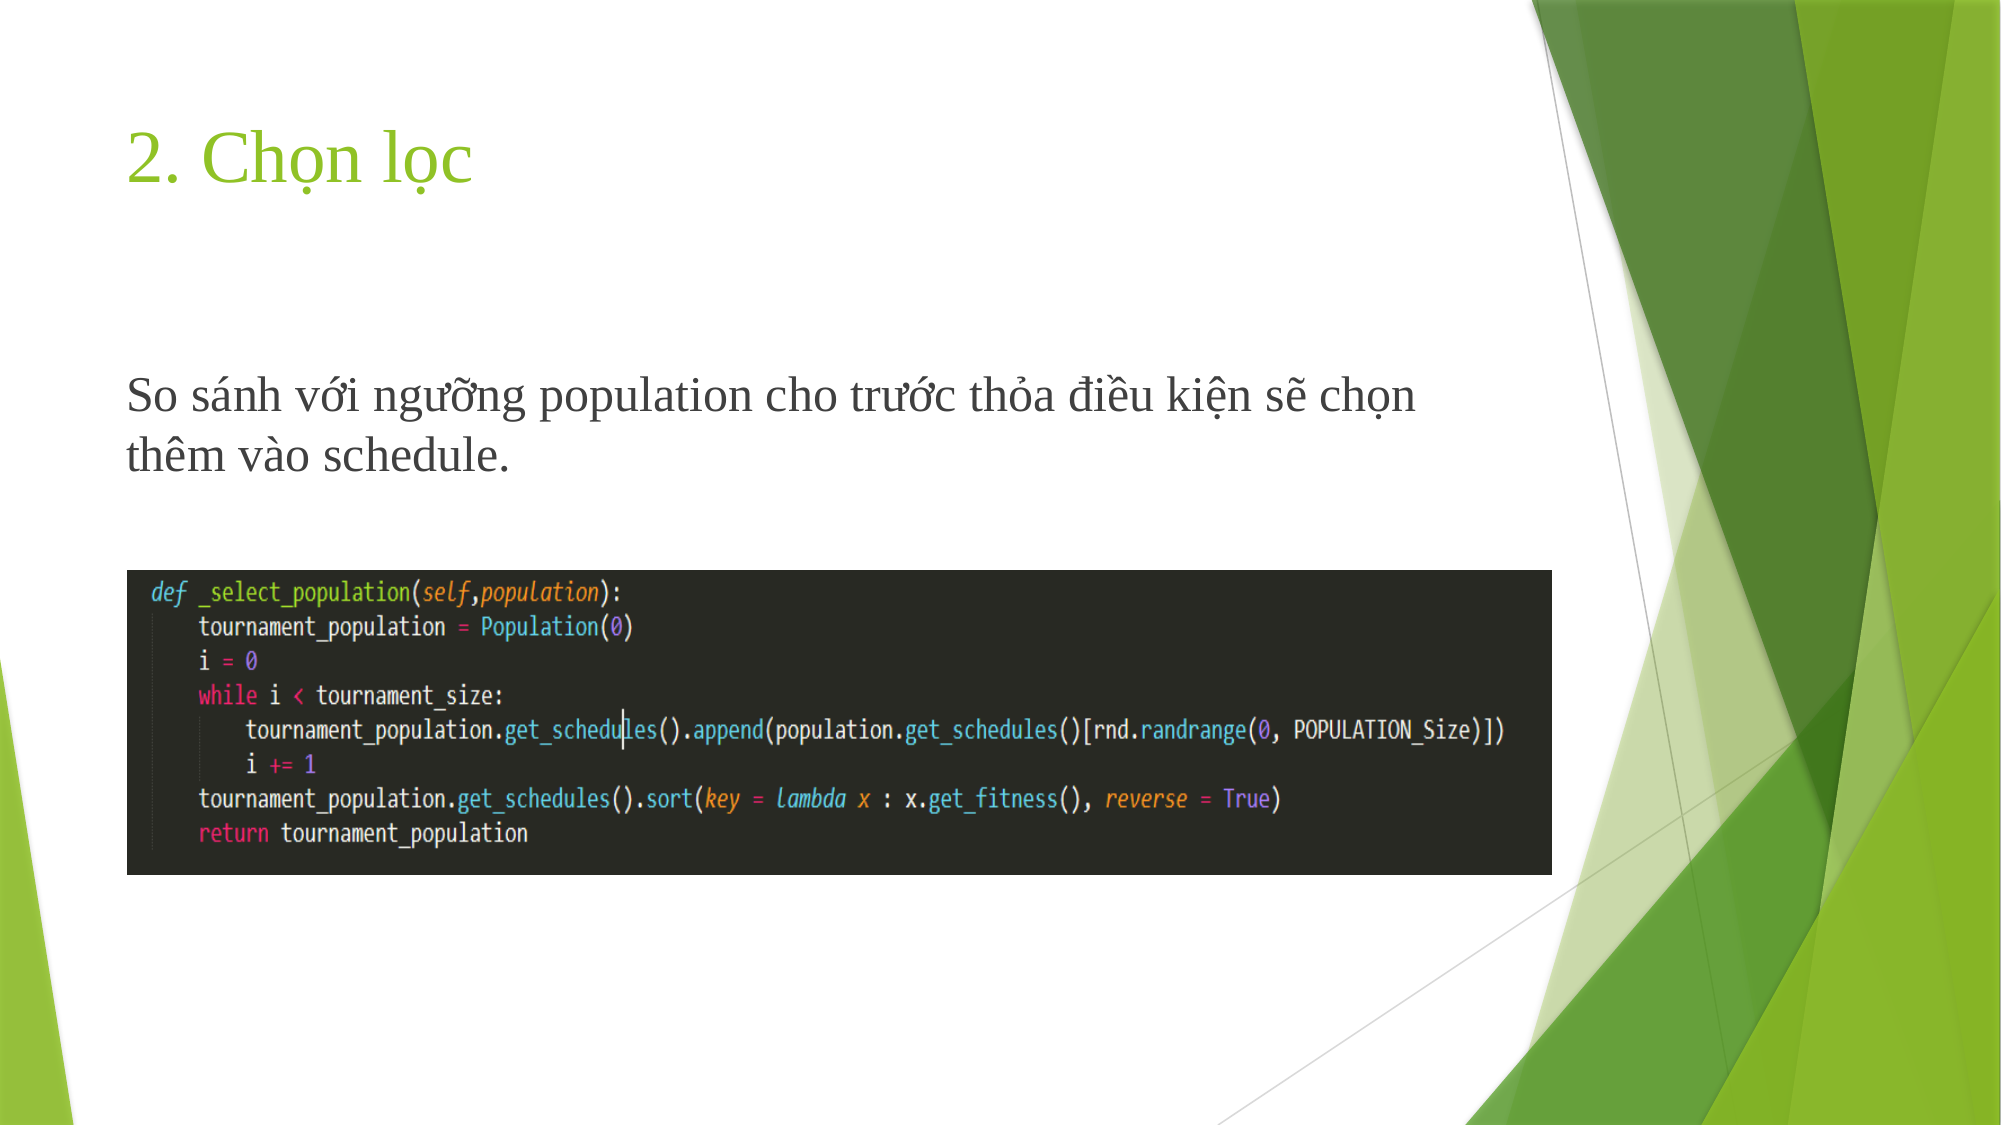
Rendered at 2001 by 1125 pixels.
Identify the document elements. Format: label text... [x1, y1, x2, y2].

title 2. Chọn lọc [111, 99, 1522, 317]
list So sánh với ngưỡng population cho trước thỏa điều kiện sẽ chọn thêm vào schedule. [111, 354, 1522, 992]
picture [126, 569, 1553, 876]
